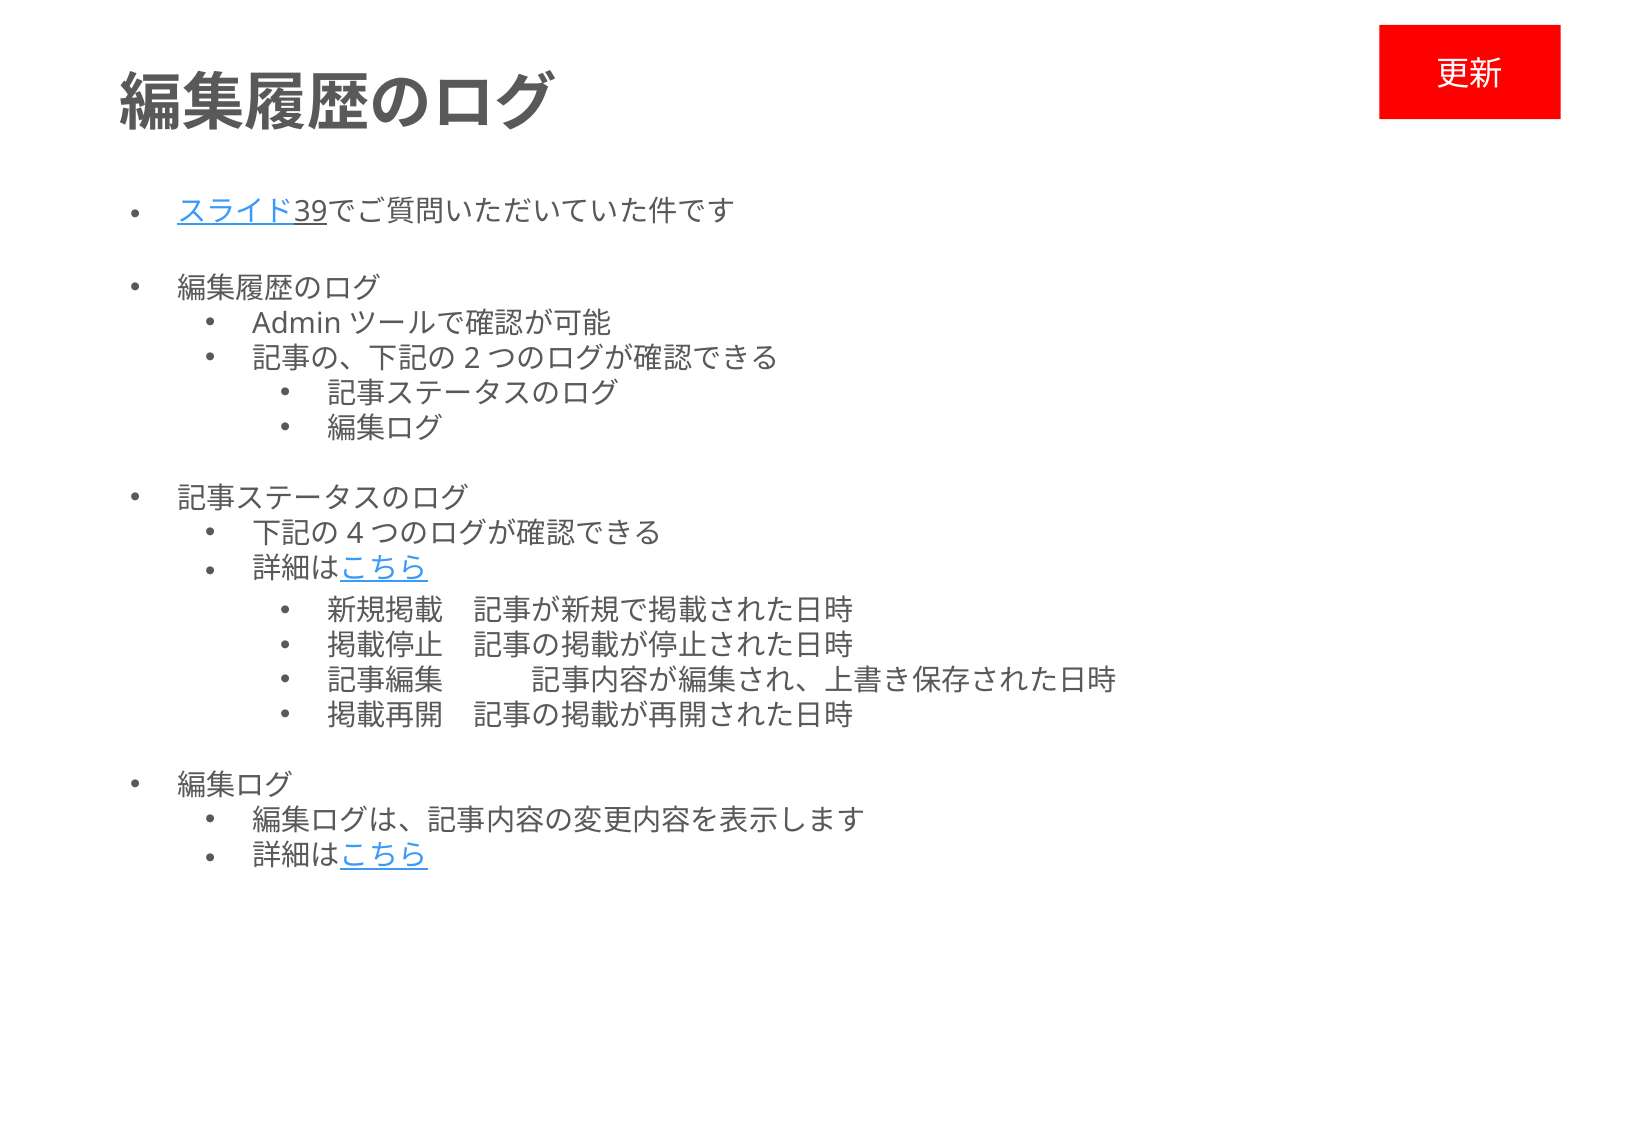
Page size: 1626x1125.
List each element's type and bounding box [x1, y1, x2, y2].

text_box [115, 184, 1525, 887]
text_box [105, 24, 1562, 145]
